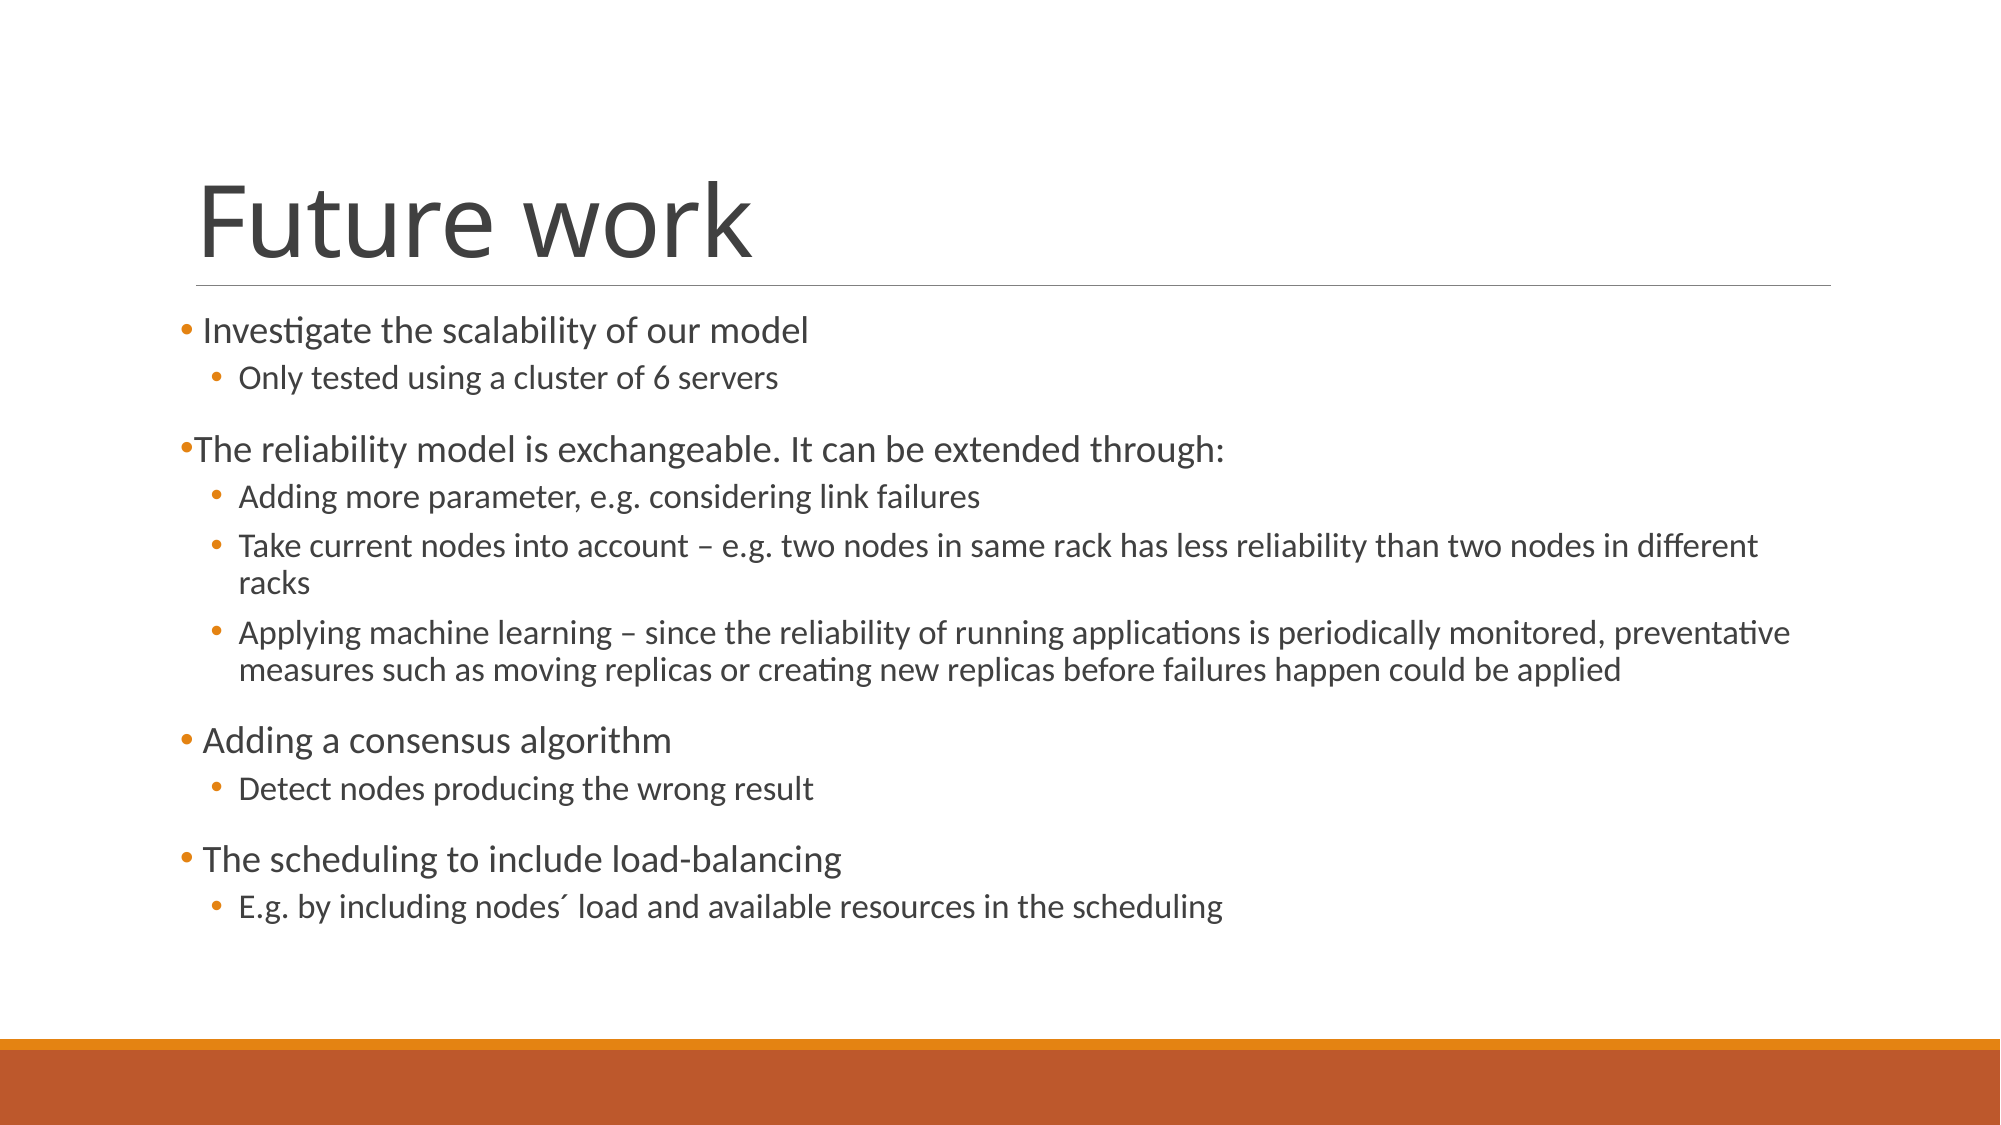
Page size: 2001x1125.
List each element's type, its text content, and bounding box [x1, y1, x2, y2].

list Investigate the scalability of our model Only tested using a cluster of 6 servers The reliability model is exchangeable. It can be extended through: Adding more parameter, e.g. considering link failures Take current nodes into account – e.g. two nodes in same rack has less reliability than two nodes in different racks Applying machine learning – since the reliability of running applications is periodically monitored, preventative measures such as moving replicas or creating new replicas before failures happen could be applied Adding a consensus algorithm Detect nodes producing the wrong result The scheduling to include load-balancing E.g. by including nodes´ load and available resources in the scheduling [180, 302, 1830, 963]
title Future work [180, 47, 1830, 285]
